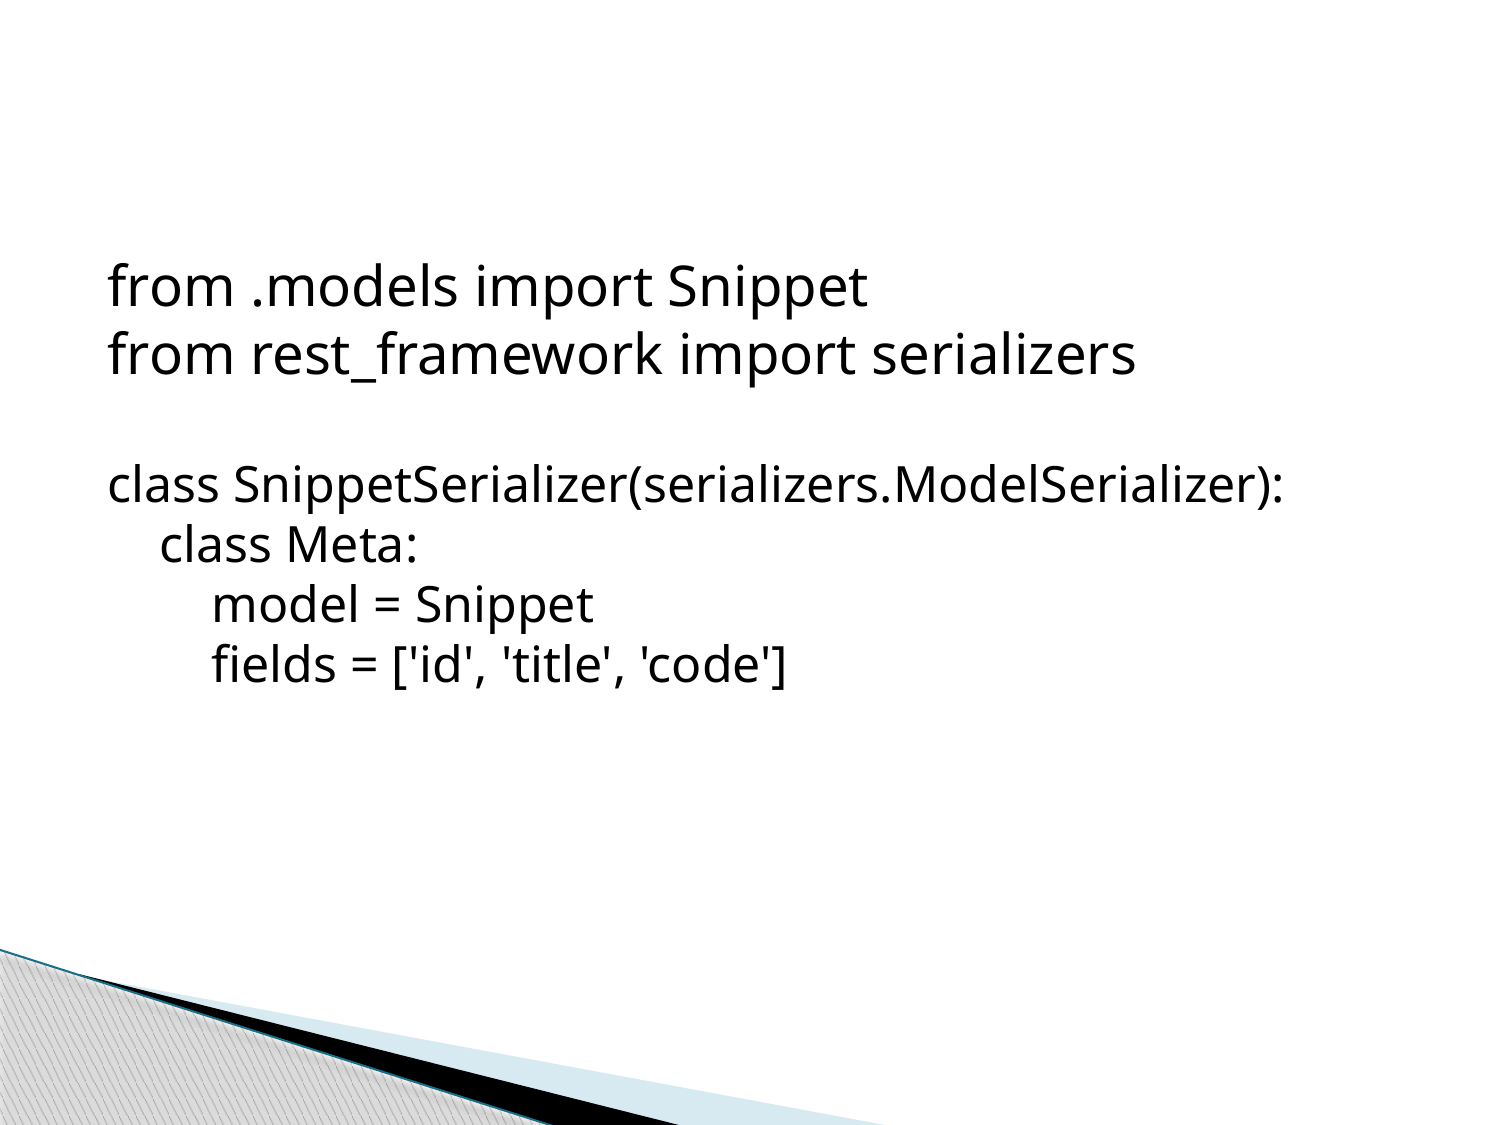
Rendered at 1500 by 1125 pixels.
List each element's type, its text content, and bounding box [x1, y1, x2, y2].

list from .models import Snippet from rest_framework import serializers class SnippetSerializer(serializers.ModelSerializer): class Meta: model = Snippet fields = ['id', 'title', 'code'] [75, 243, 1425, 986]
